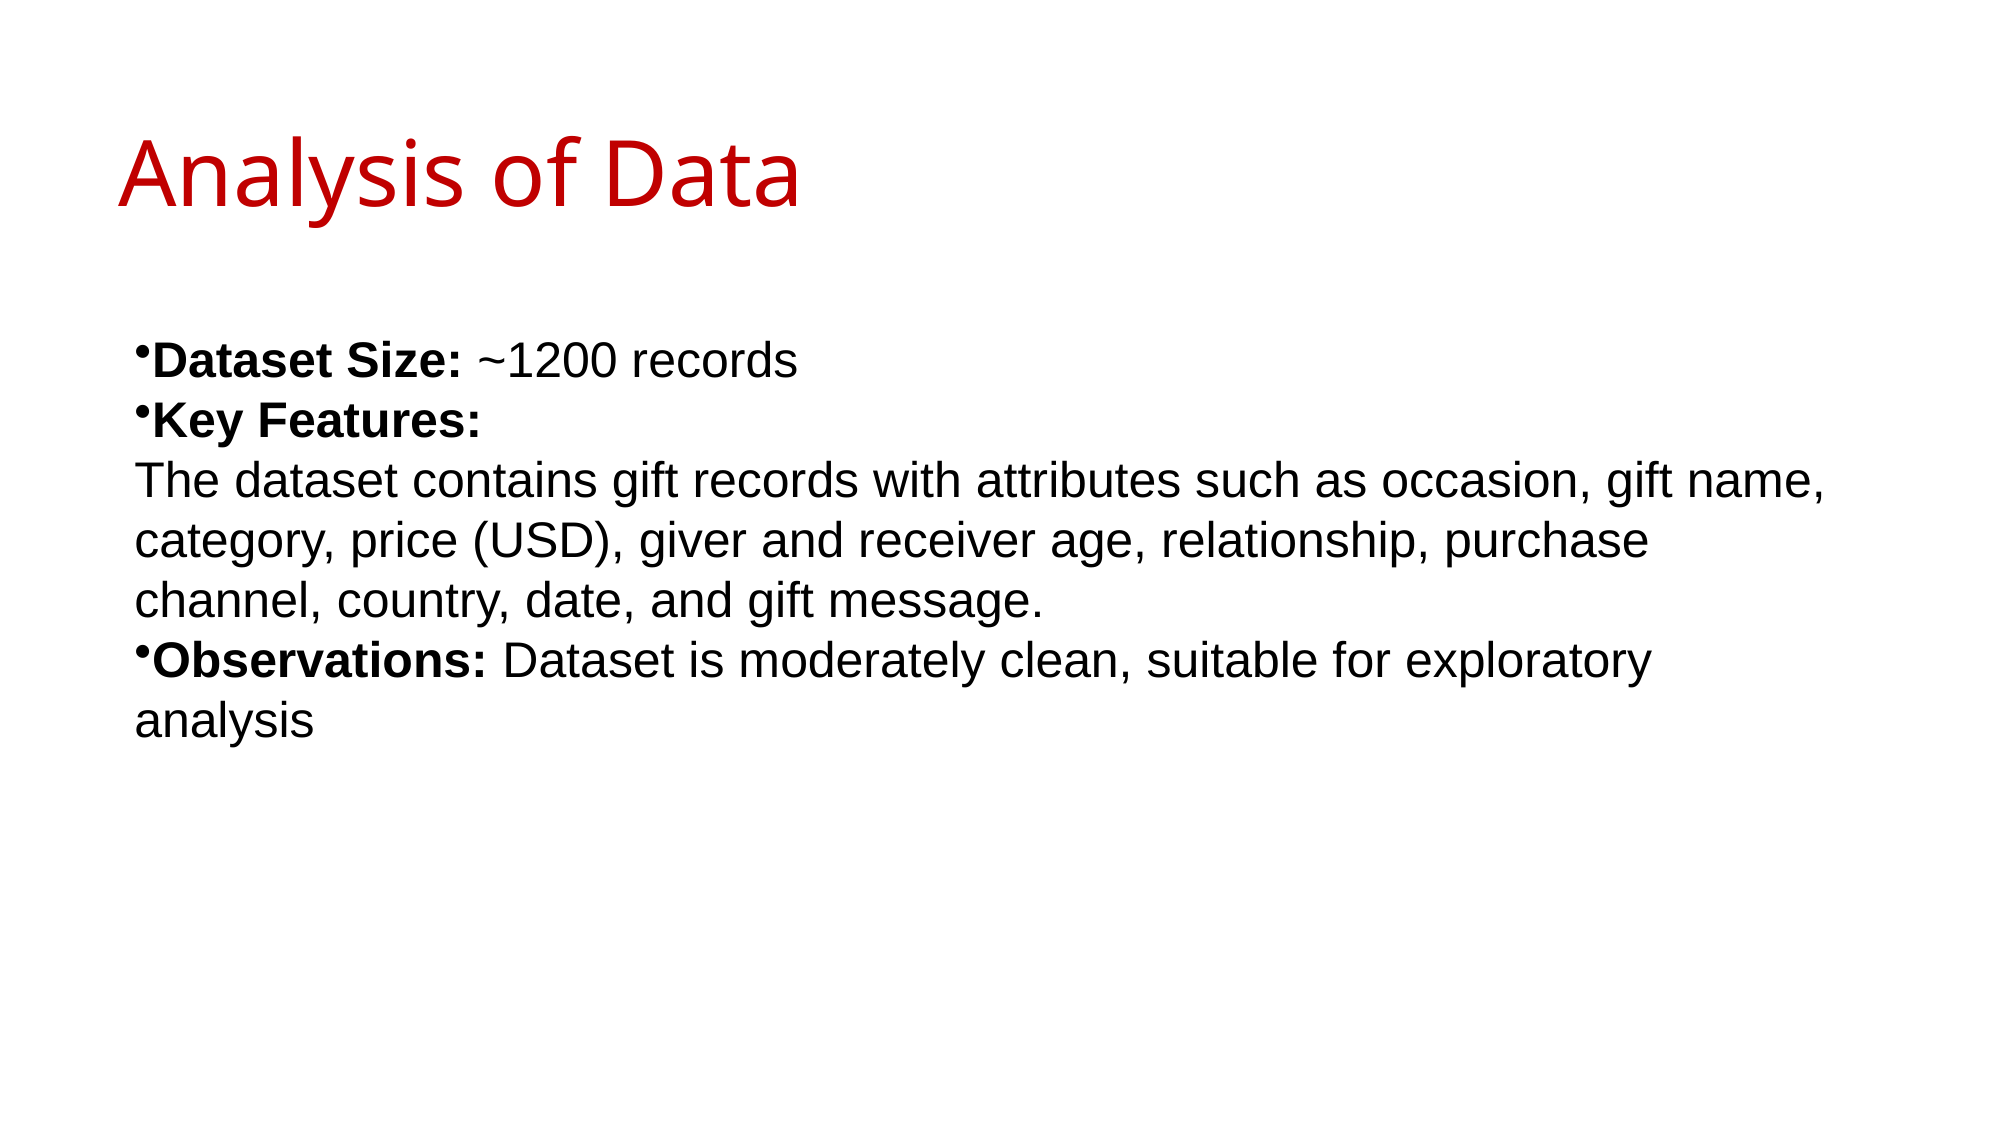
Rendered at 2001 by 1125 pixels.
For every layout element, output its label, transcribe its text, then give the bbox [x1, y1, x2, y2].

text_box Dataset Size: ~1200 records Key Features: The dataset contains gift records with attributes such as occasion, gift name, category, price (USD), giver and receiver age, relationship, purchase channel, country, date, and gift message. Observations: Dataset is moderately clean, suitable for exploratory analysis [119, 320, 1846, 800]
text_box Analysis of Data [103, 109, 1604, 278]
